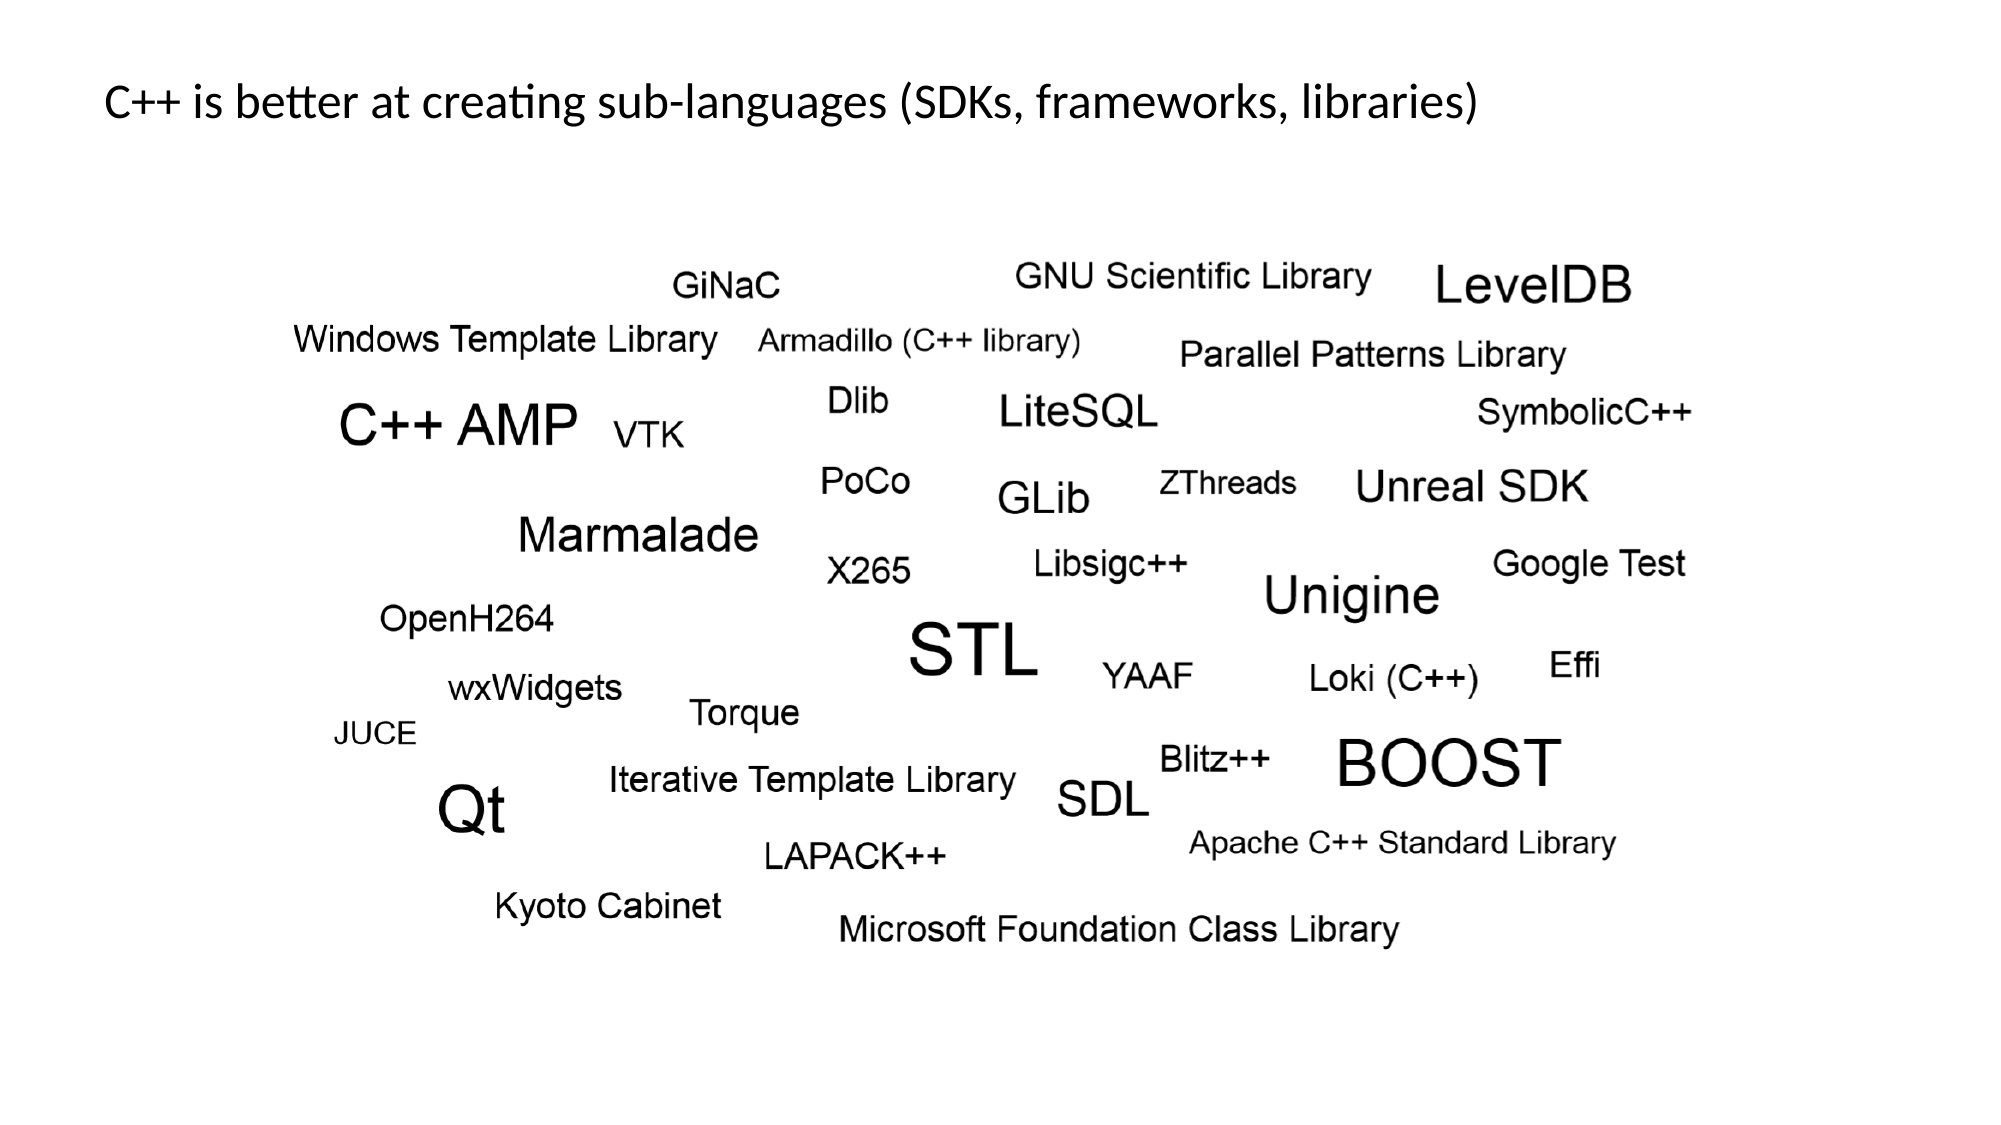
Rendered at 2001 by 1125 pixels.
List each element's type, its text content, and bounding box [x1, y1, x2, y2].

text_box C++ is better at creating sub-languages (SDKs, frameworks, libraries) [89, 60, 1496, 136]
picture [277, 252, 1718, 966]
